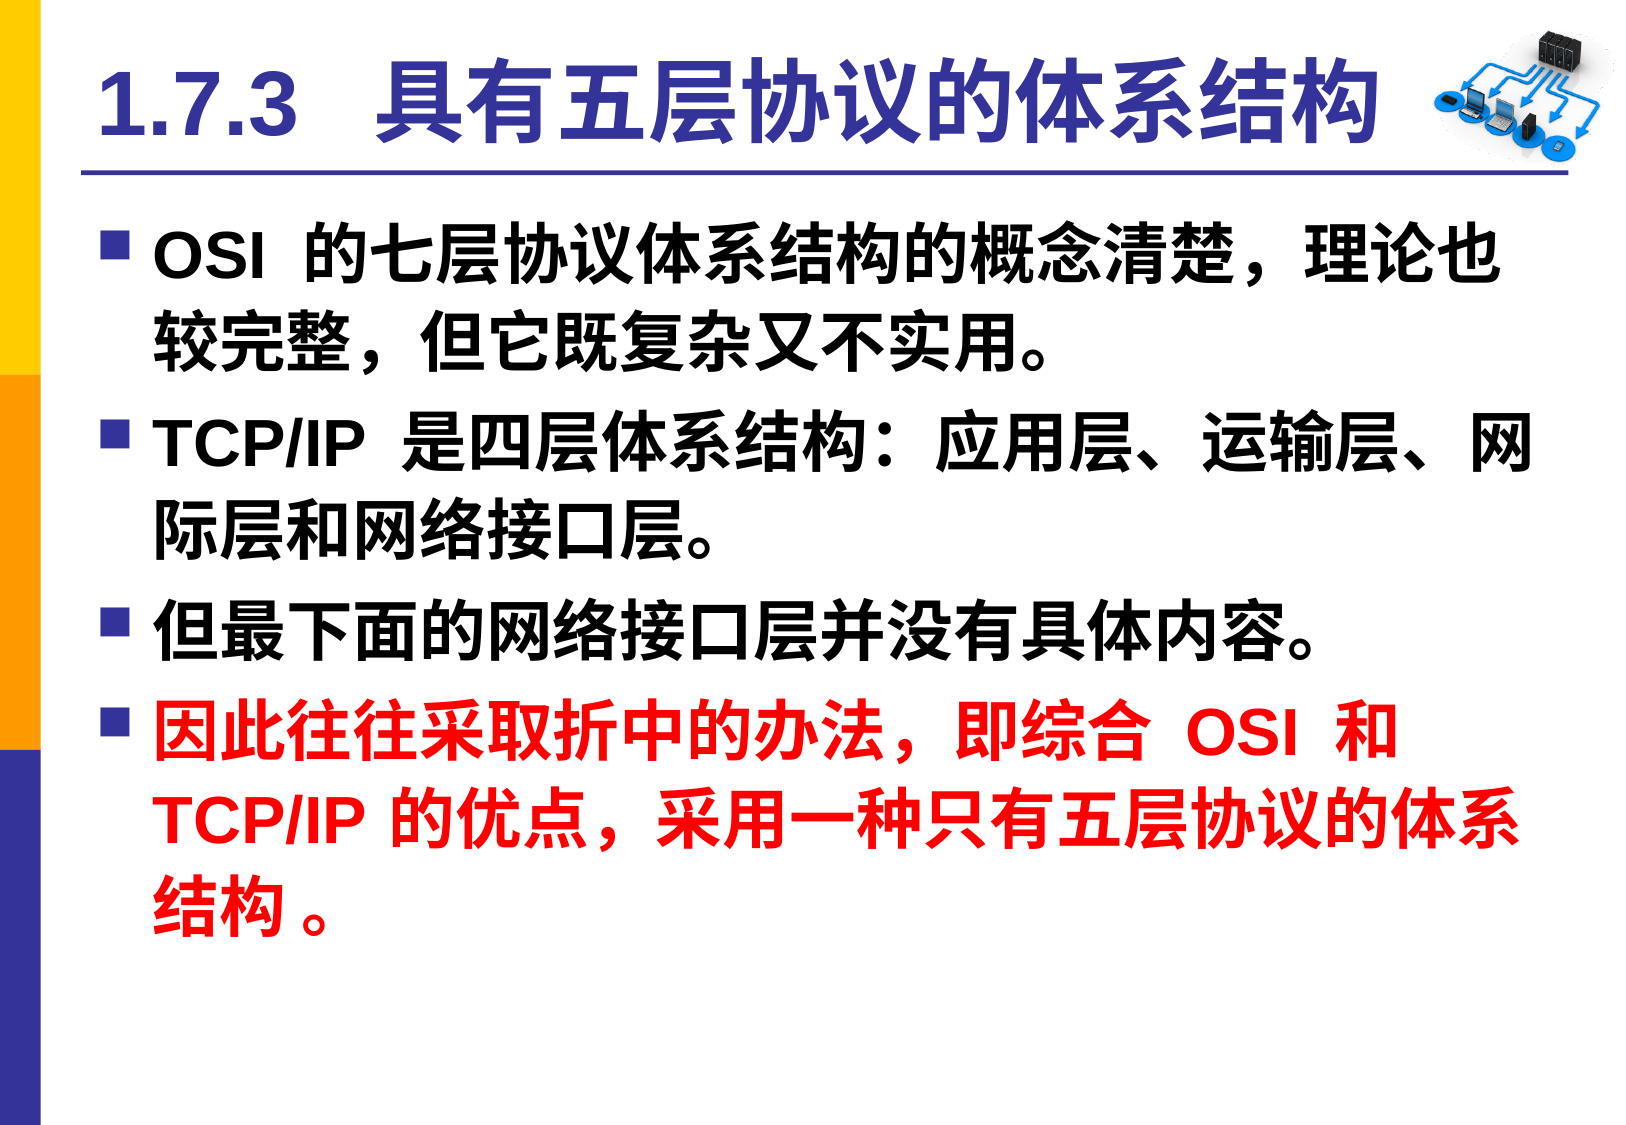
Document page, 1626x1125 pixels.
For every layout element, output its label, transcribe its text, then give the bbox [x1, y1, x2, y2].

title 1.7.3 具有五层协议的体系结构 [81, 30, 1569, 161]
list OSI 的七层协议体系结构的概念清楚，理论也较完整，但它既复杂又不实用。 TCP/IP 是四层体系结构：应用层、运输层、网际层和网络接口层。 但最下面的网络接口层并没有具体内容。 因此往往采取折中的办法，即综合 OSI 和 TCP/IP 的优点，采用一种只有五层协议的体系结构 。 [81, 196, 1569, 1006]
picture [1431, 30, 1616, 165]
